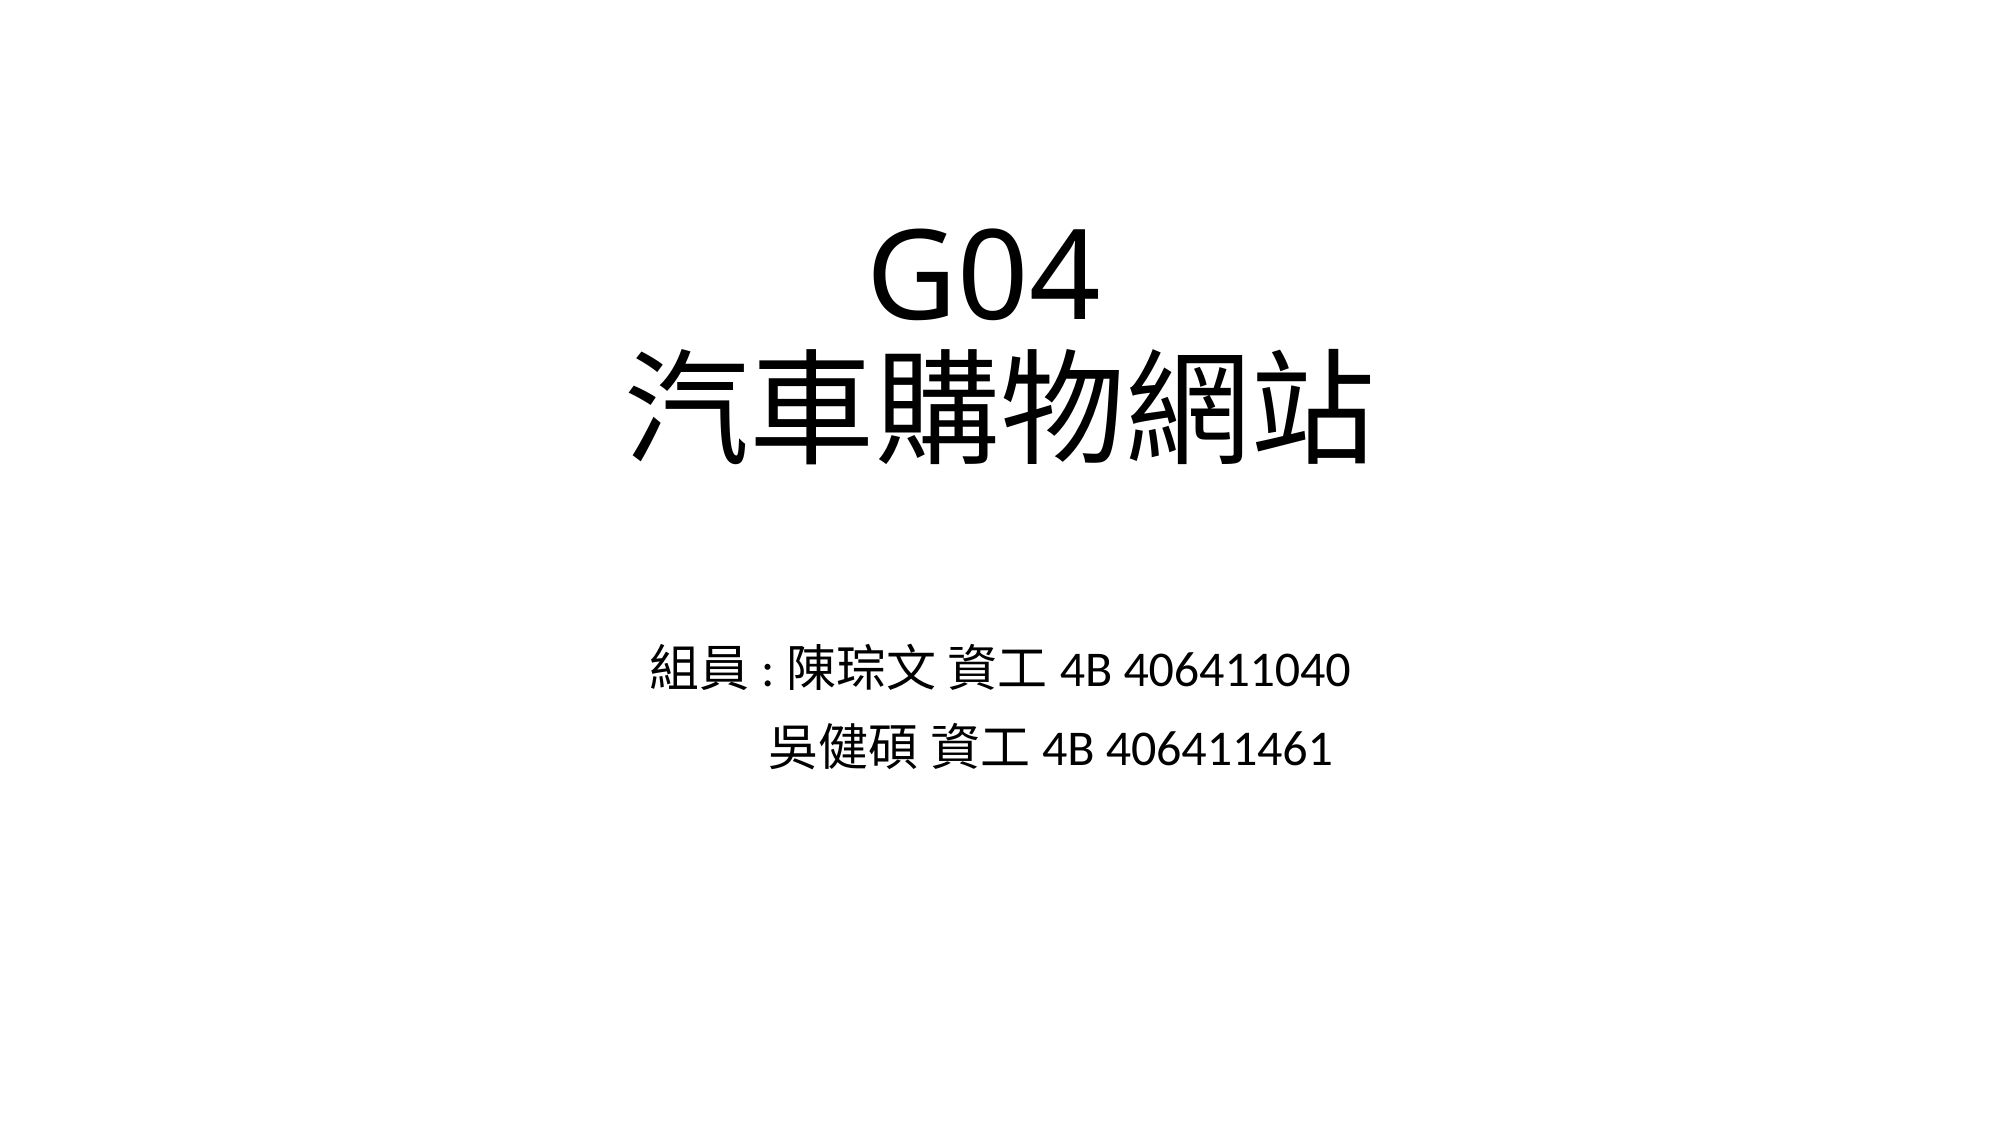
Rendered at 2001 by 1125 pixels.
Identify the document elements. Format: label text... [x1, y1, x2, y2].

title G04 汽車購物網站 [249, 184, 1750, 490]
subtitle 組員:陳琮文 資工4B 406411040 吳健碩 資工4B 406411461 [249, 635, 1750, 908]
